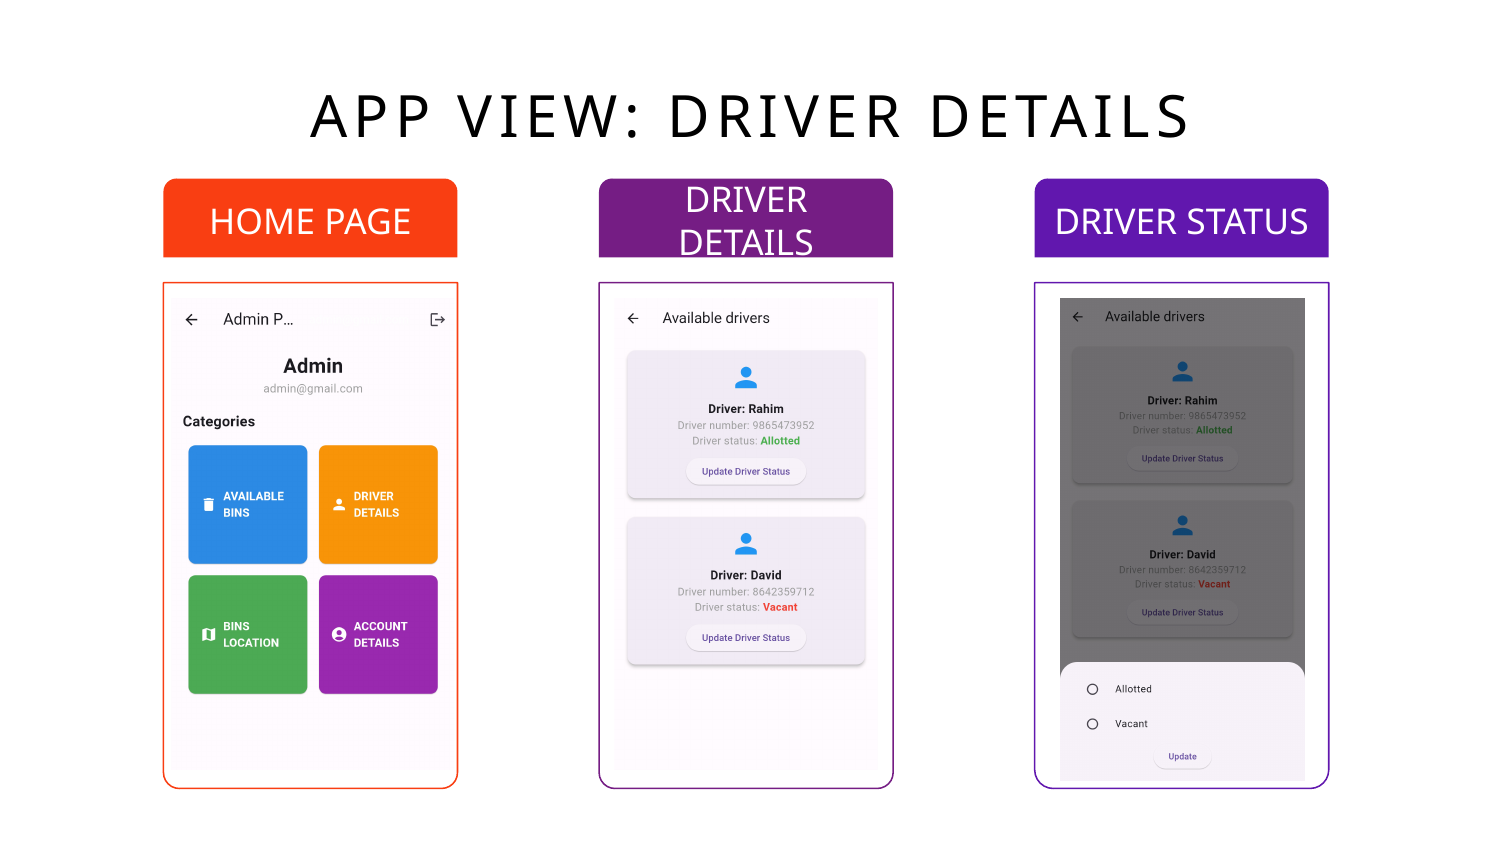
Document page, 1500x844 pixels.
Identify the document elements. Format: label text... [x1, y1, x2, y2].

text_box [163, 178, 458, 789]
picture [614, 298, 878, 770]
title APP VIEW: DRIVER DETAILS [97, 74, 1403, 154]
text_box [1034, 178, 1329, 789]
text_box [598, 178, 894, 789]
picture [1060, 298, 1305, 782]
